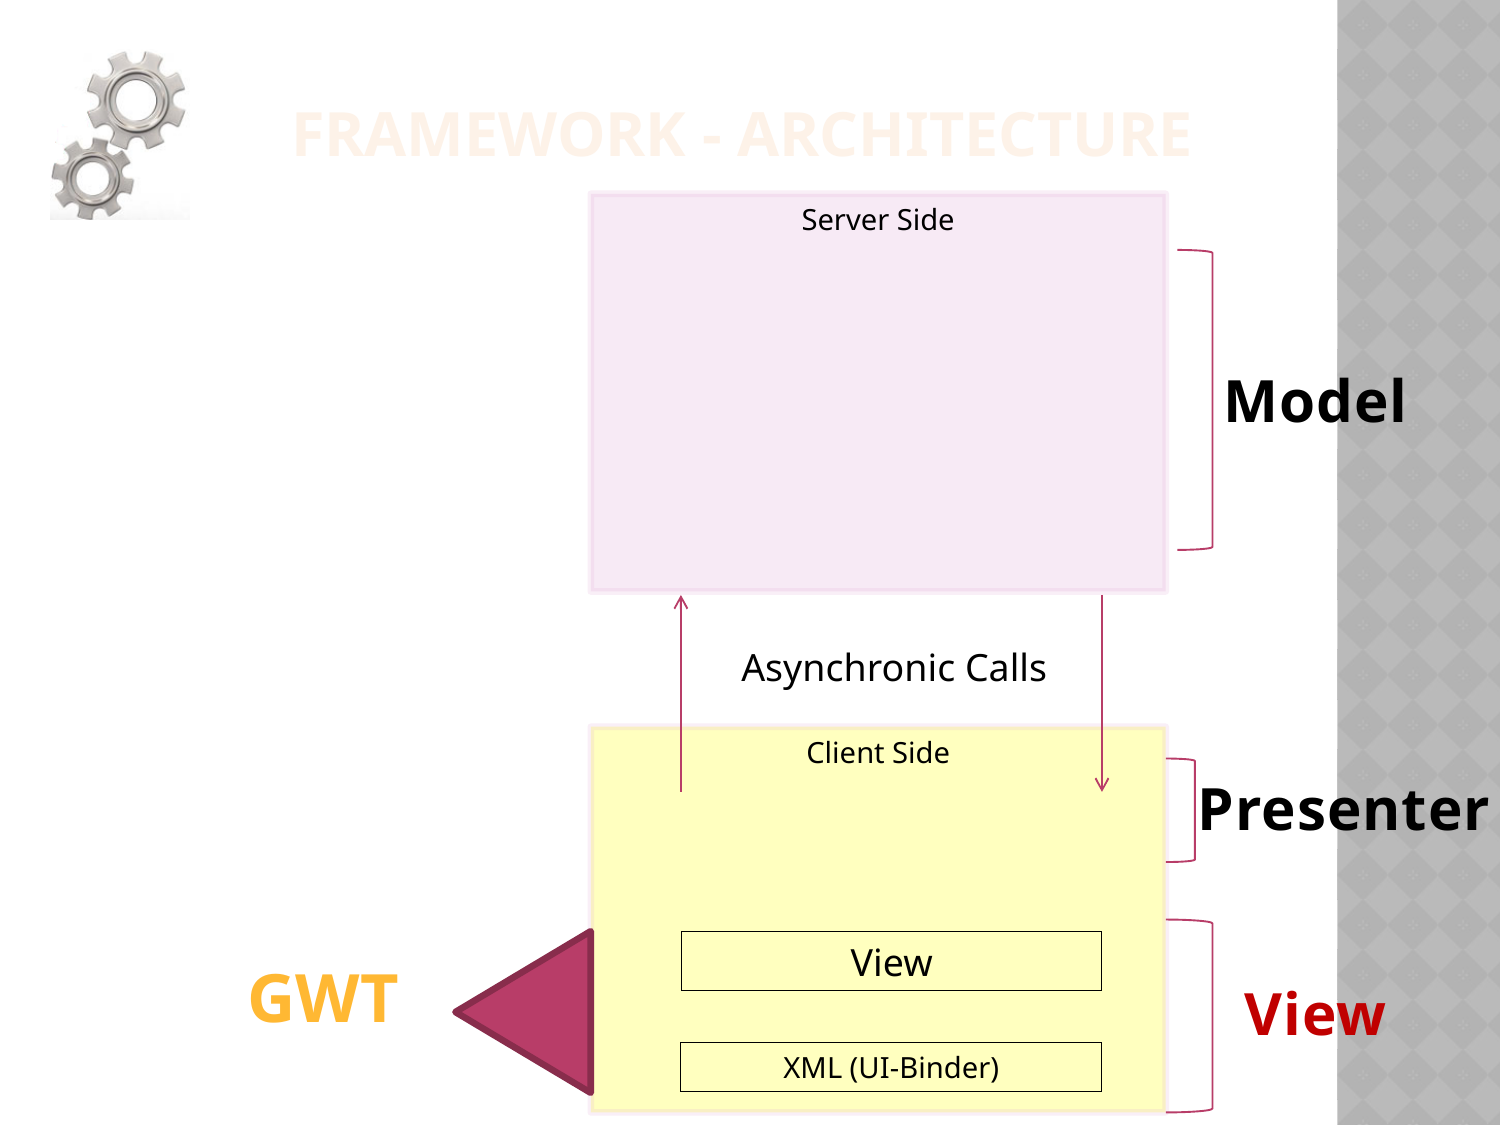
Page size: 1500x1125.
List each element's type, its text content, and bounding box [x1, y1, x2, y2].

text_box [1165, 918, 1214, 1114]
text_box XML (UI-Binder) [680, 1042, 1102, 1092]
text_box View [681, 931, 1102, 991]
picture [49, 49, 190, 221]
text_box [1165, 757, 1196, 863]
text_box [452, 928, 595, 1096]
text_box [1177, 248, 1214, 551]
text_box Framework - Architecture [74, 87, 1425, 250]
text_box Server Side [588, 190, 1169, 595]
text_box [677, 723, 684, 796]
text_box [675, 723, 687, 799]
text_box gwt [224, 948, 423, 1044]
text_box Asynchronic Calls [726, 636, 1063, 697]
text_box Model [1214, 357, 1423, 443]
text_box View [1229, 969, 1402, 1055]
text_box Client Side [588, 723, 1169, 1116]
text_box Presenter [1196, 764, 1500, 850]
